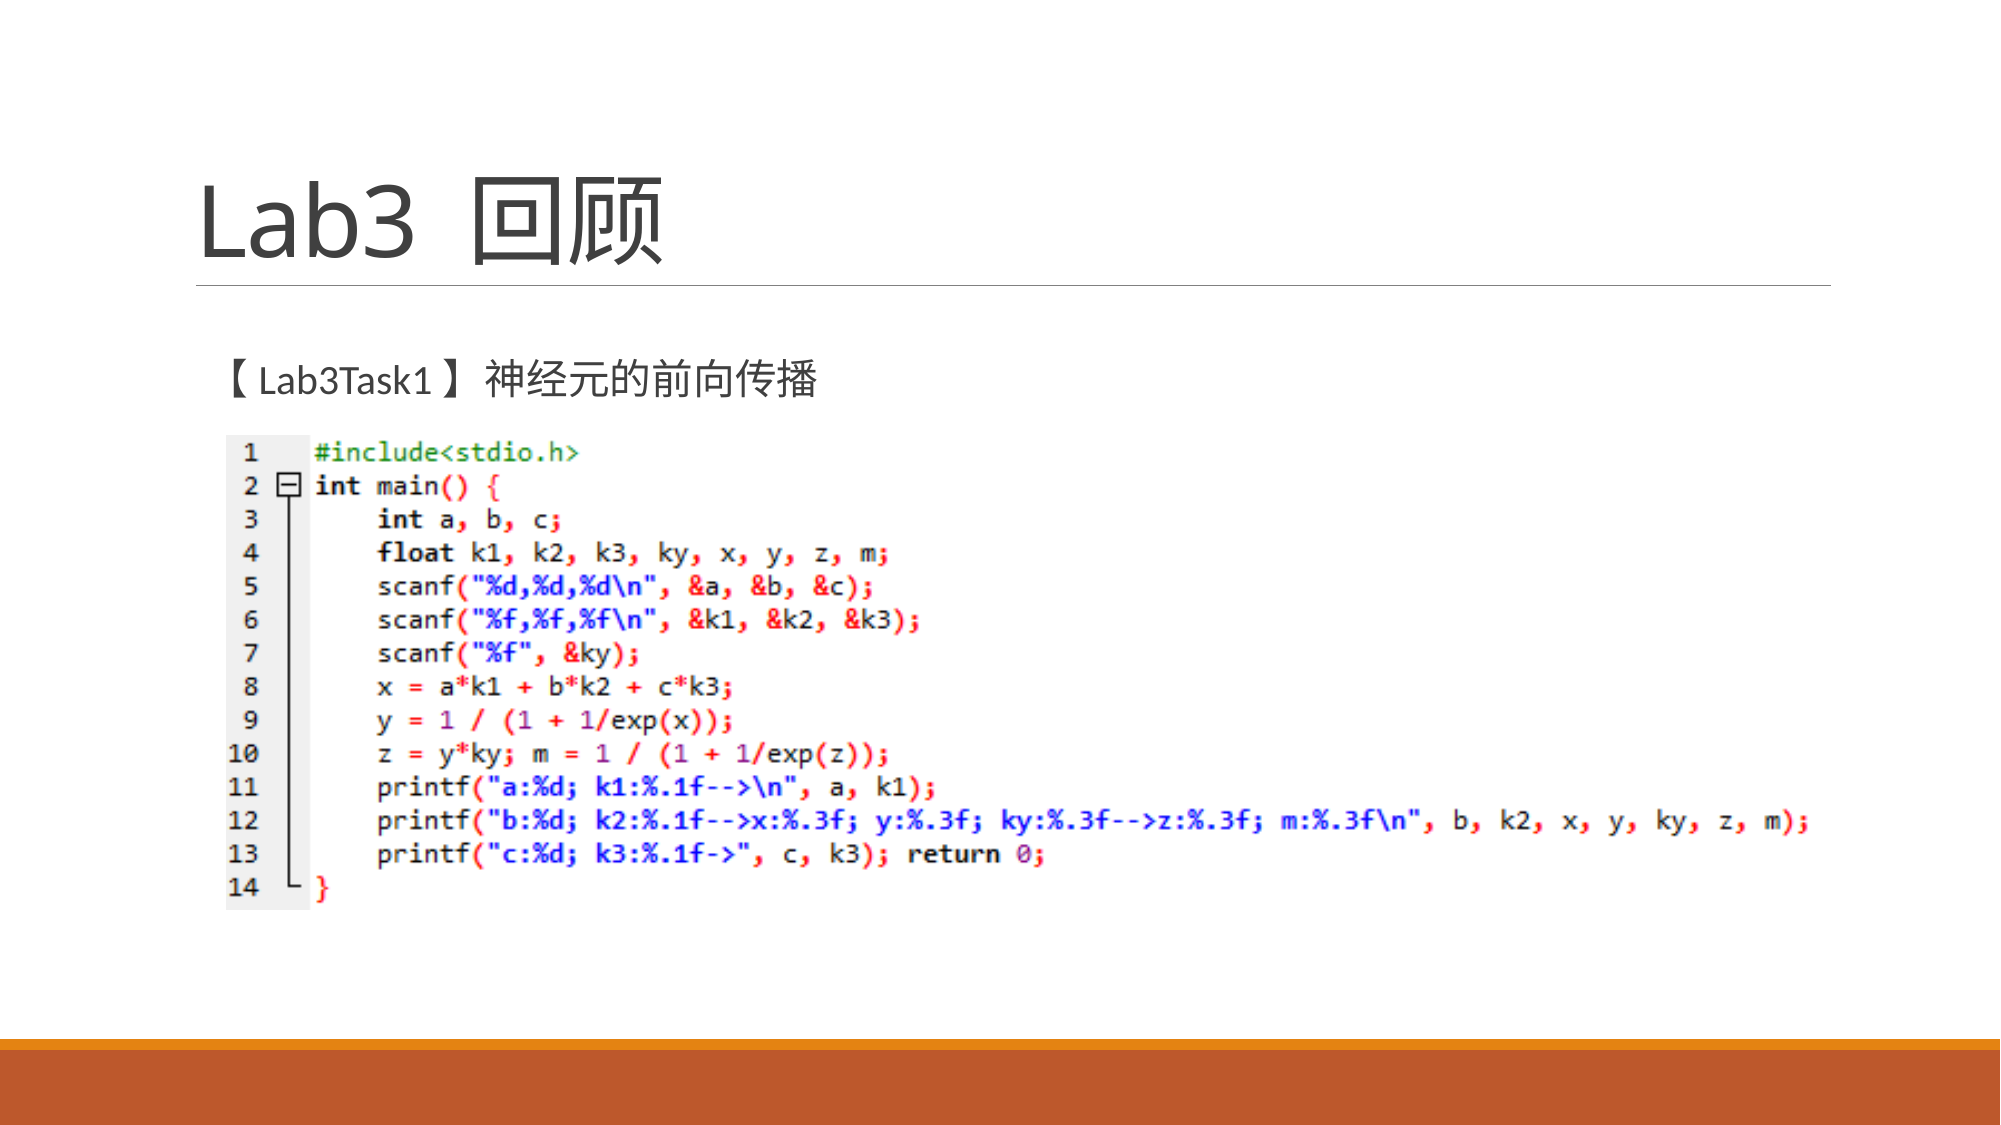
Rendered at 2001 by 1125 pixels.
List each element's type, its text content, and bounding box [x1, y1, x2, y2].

title Lab3 回顾 [180, 47, 1830, 285]
text_box 【Lab3Task1】神经元的前向传播 [191, 320, 1830, 410]
picture [226, 434, 1851, 910]
